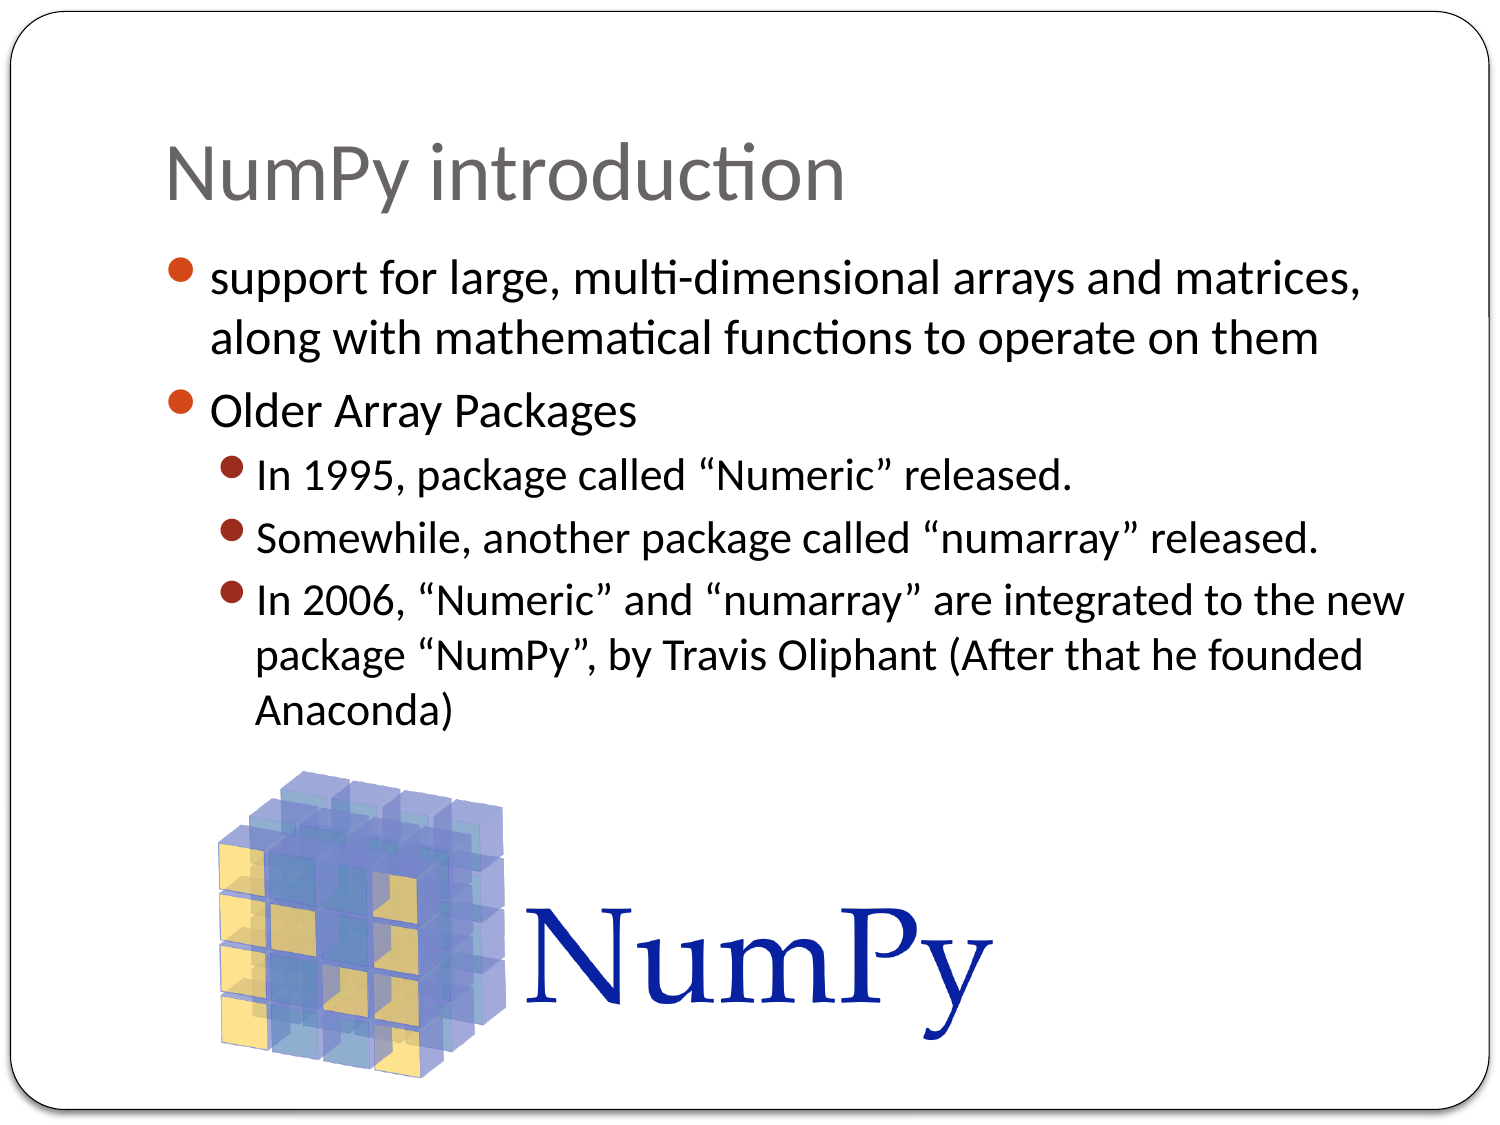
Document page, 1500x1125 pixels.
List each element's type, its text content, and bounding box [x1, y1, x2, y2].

picture [218, 771, 993, 1079]
list support for large, multi-dimensional arrays and matrices, along with mathematical functions to operate on them Older Array Packages In 1995, package called “Numeric” released. Somewhile, another package called “numarray” released. In 2006, “Numeric” and “numarray” are integrated to the new package “NumPy”, by Travis Oliphant (After that he founded Anaconda) [150, 237, 1425, 988]
title NumPy introduction [150, 45, 1425, 233]
